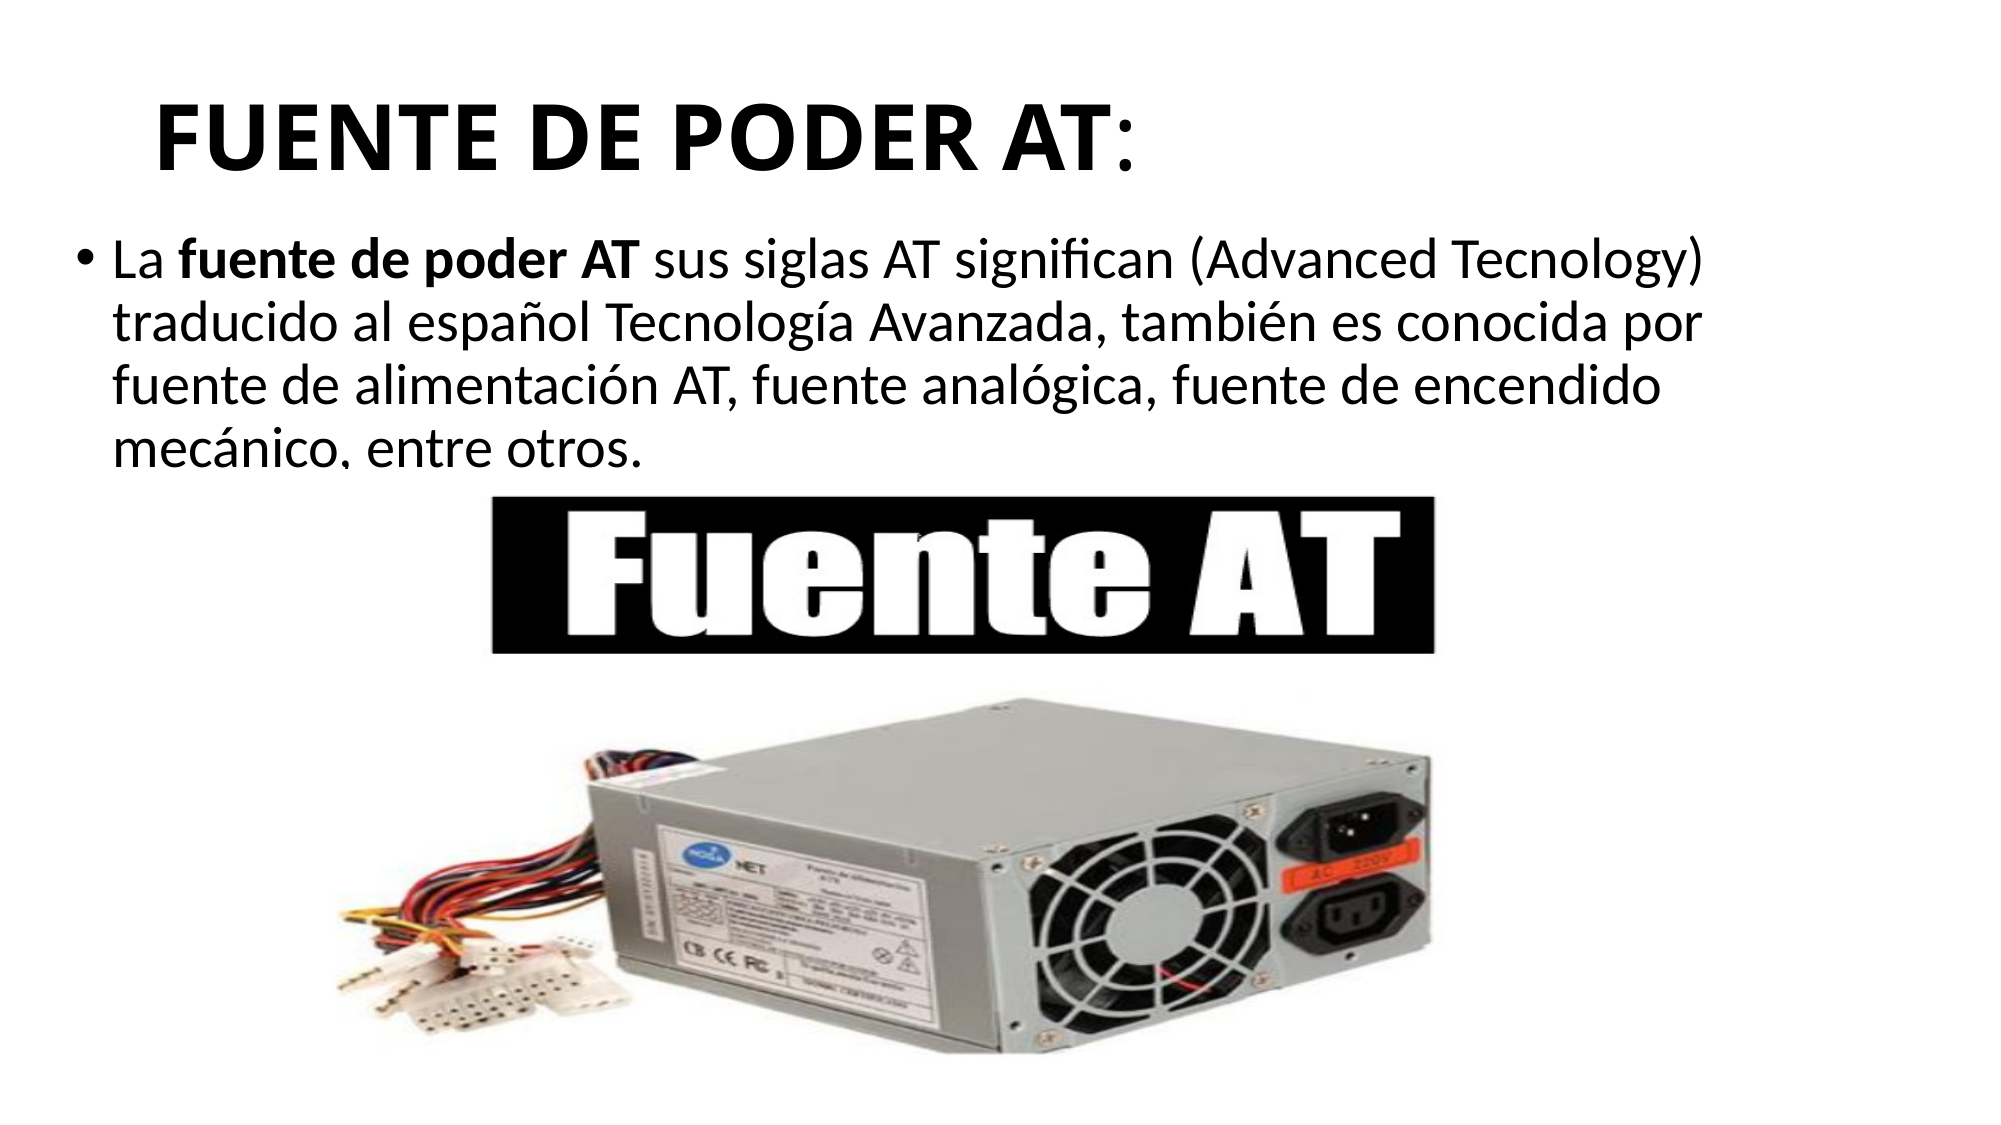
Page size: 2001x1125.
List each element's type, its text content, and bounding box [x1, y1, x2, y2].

list La fuente de poder AT sus siglas AT significan (Advanced Tecnology) traducido al español Tecnología Avanzada, también es conocida por fuente de alimentación AT, fuente analógica, fuente de encendido mecánico, entre otros. [60, 220, 1786, 883]
picture [76, 469, 2000, 1104]
title FUENTE DE PODER AT: [137, 59, 1863, 221]
